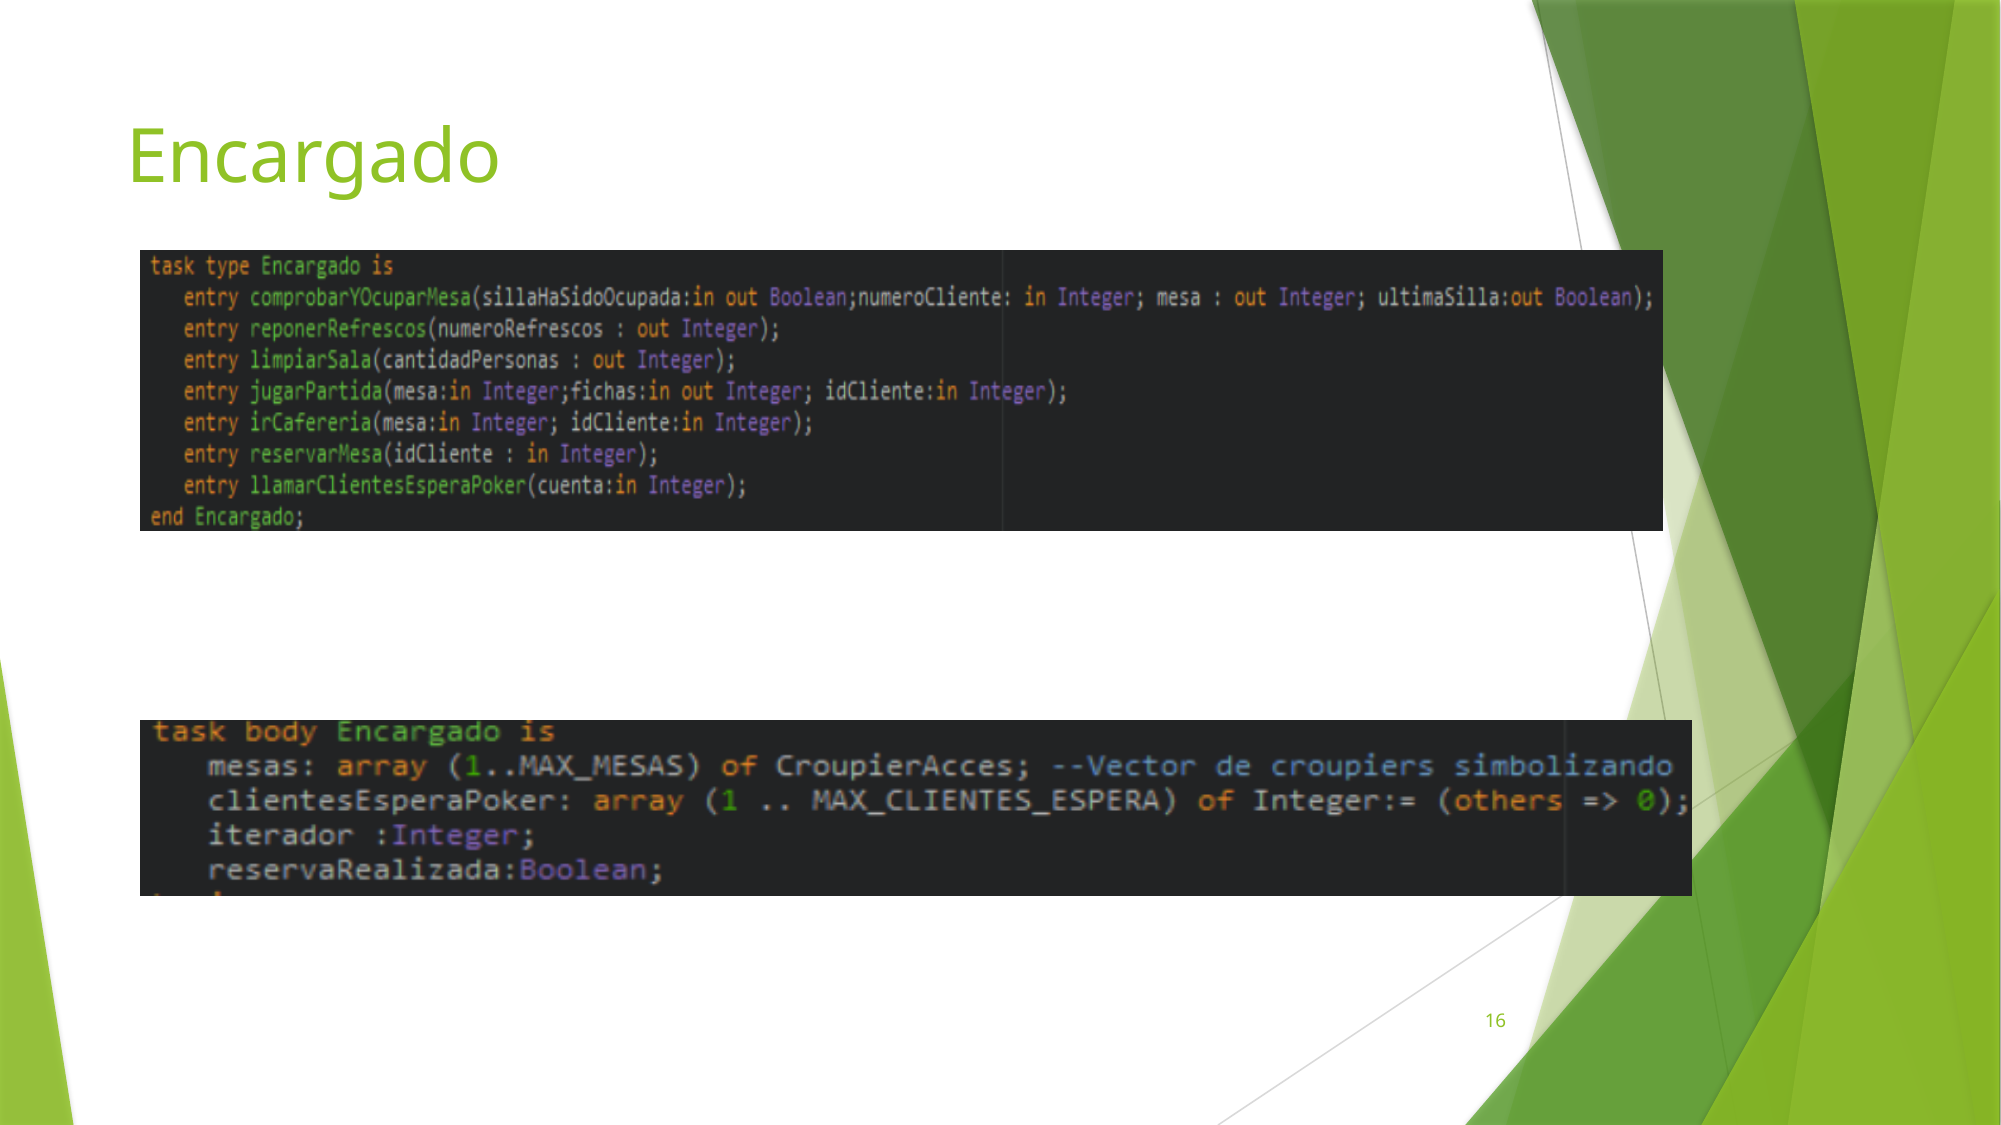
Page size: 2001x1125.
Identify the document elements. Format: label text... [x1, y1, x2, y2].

slide_number 16 [1409, 991, 1522, 1051]
picture [139, 720, 1693, 897]
picture [139, 250, 1663, 532]
title Encargado [111, 99, 1522, 317]
